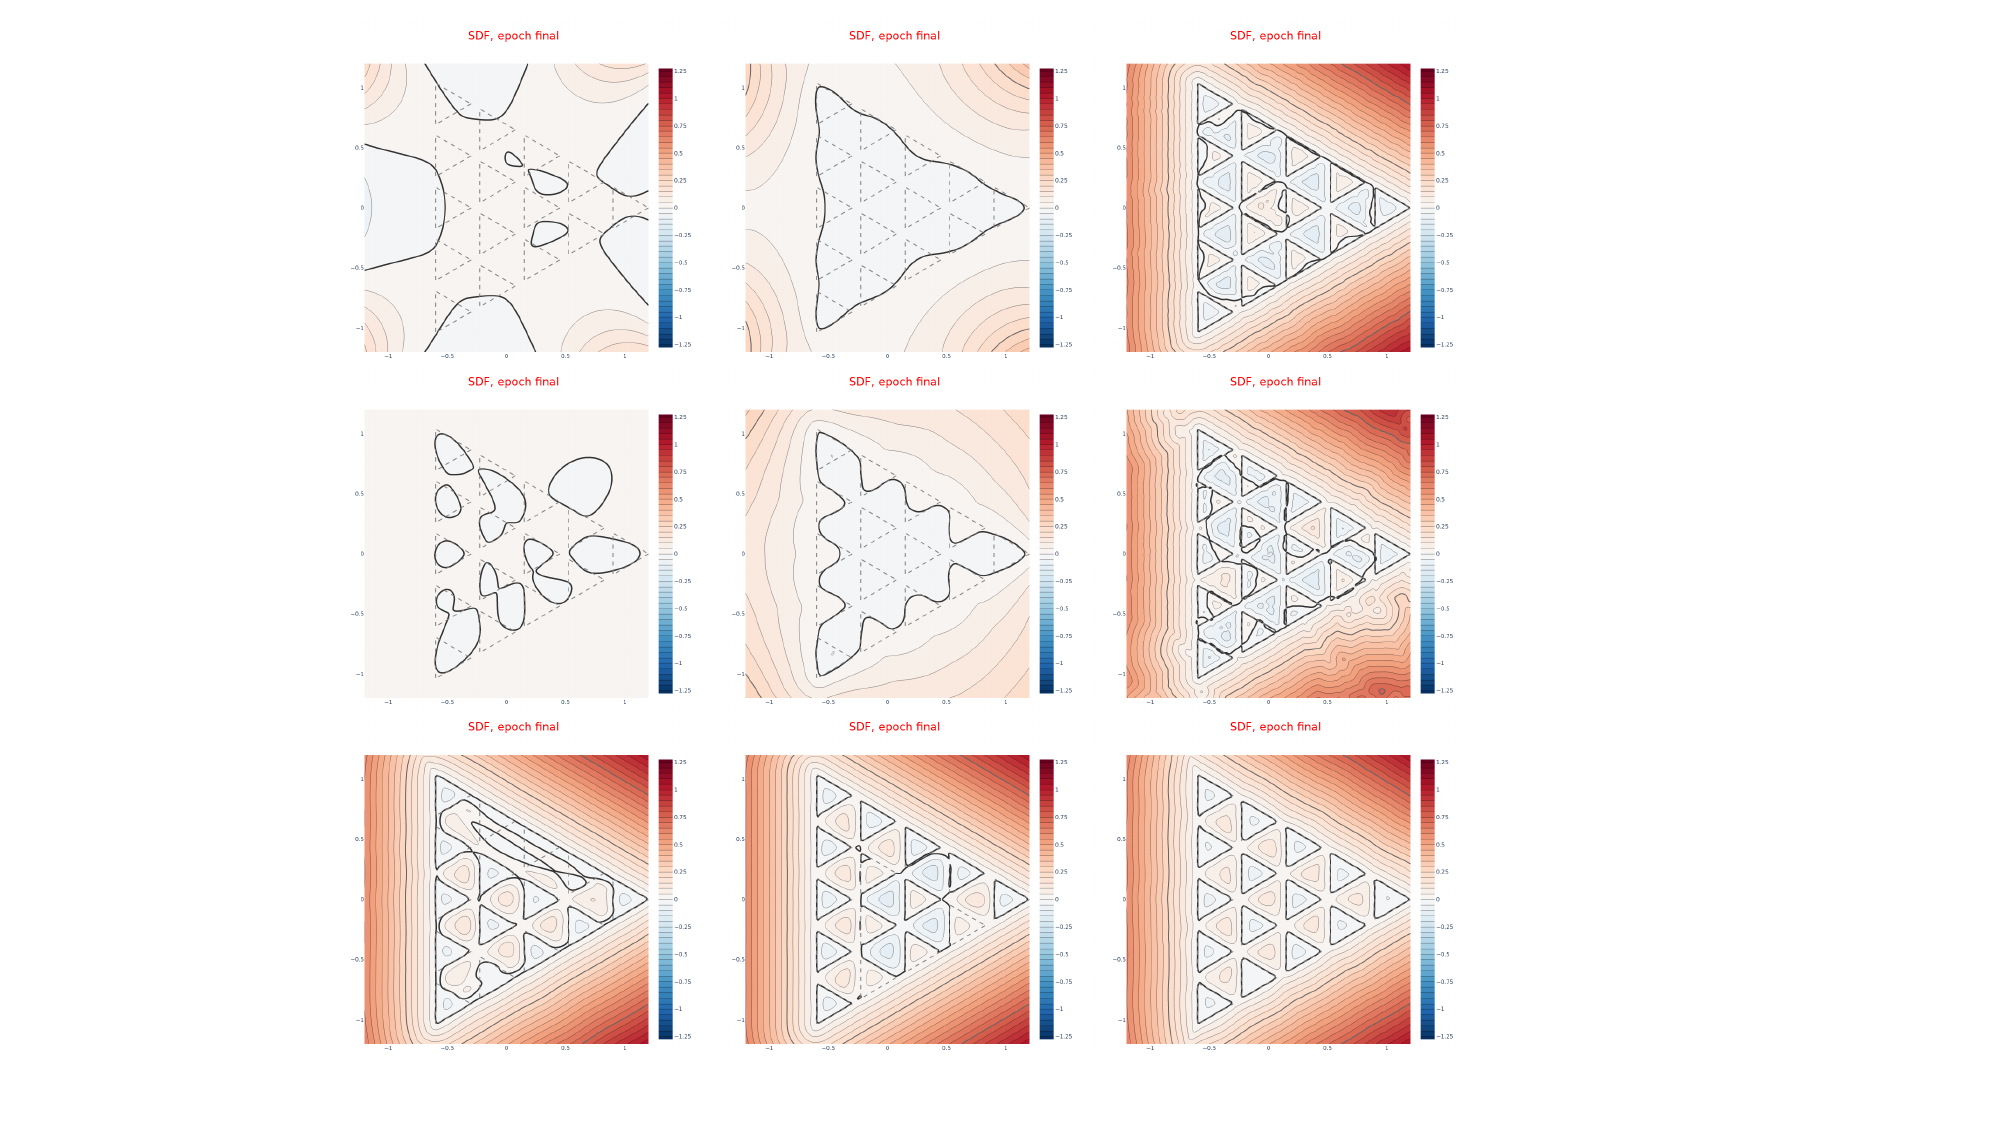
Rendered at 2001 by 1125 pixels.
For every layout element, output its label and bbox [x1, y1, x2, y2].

picture [1089, 17, 1462, 1081]
picture [327, 17, 700, 1081]
picture [708, 17, 1081, 1081]
